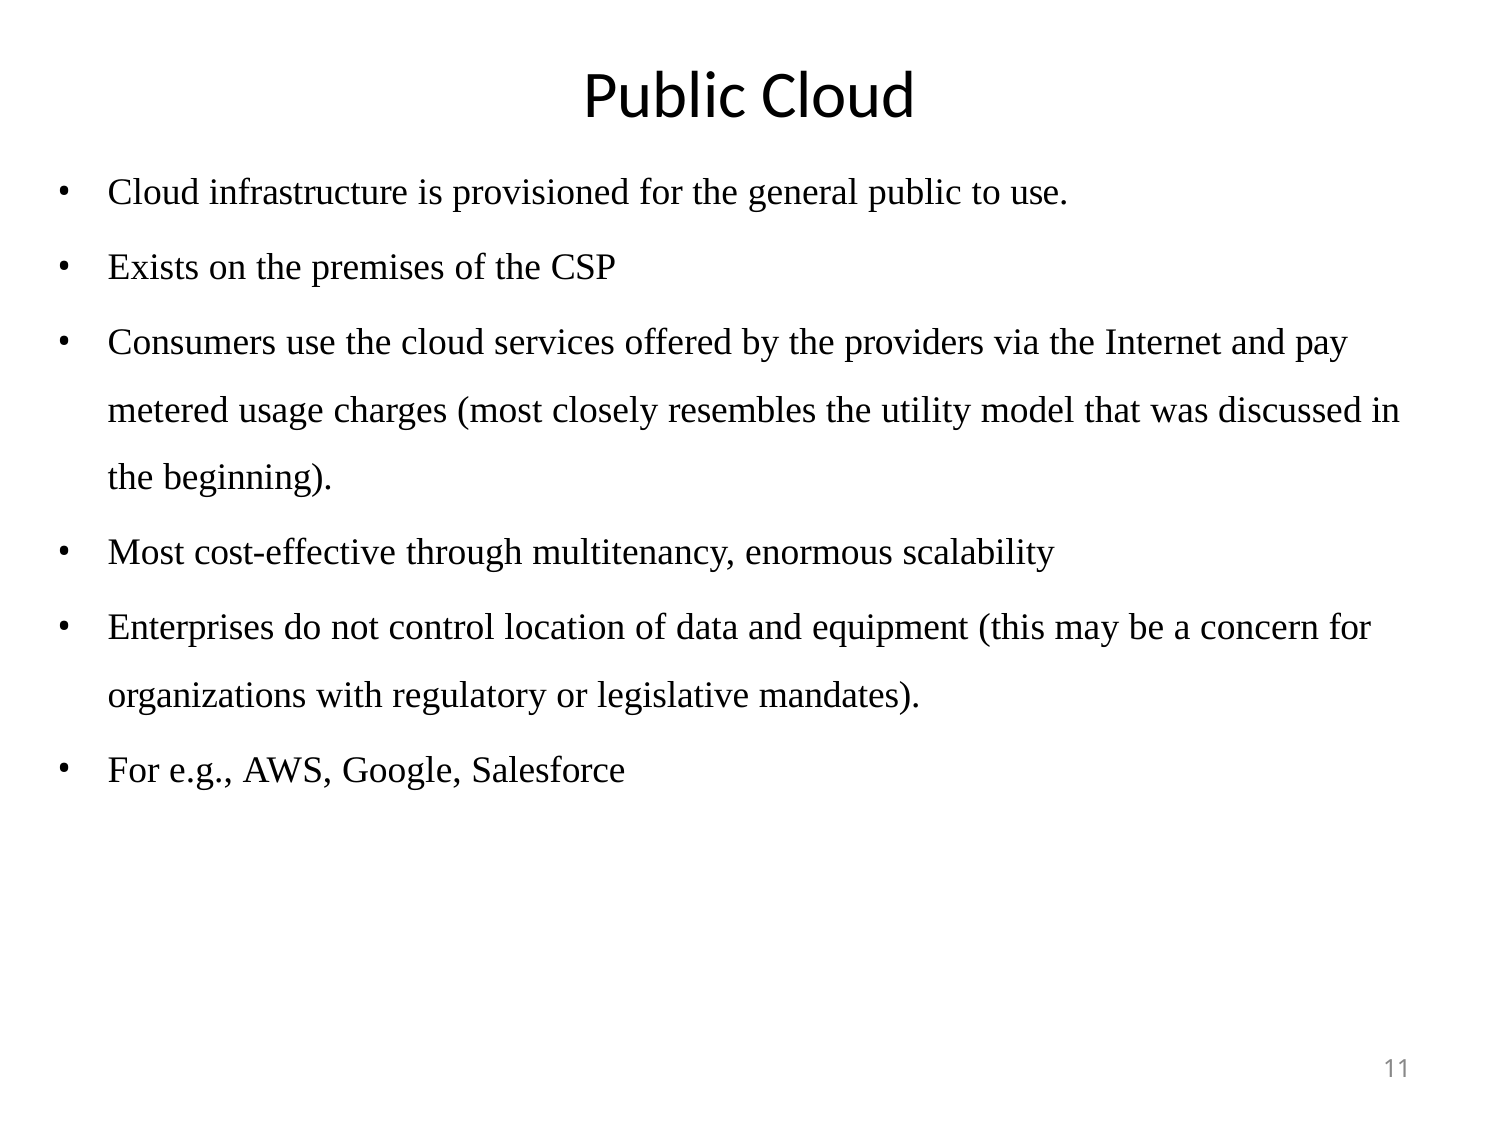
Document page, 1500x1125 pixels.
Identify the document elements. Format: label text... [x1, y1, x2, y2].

title Public Cloud [581, 49, 920, 165]
text_box Cloud infrastructure is provisioned for the general public to use. Exists on the premises of the CSP Consumers use the cloud services offered by the providers via the Internet and pay metered usage charges (most closely resembles the utility model that was discussed in the beginning). Most cost-effective through multitenancy, enormous scalability Enterprises do not control location of data and equipment (this may be a concern for organizations with regulatory or legislative mandates). For e.g., AWS, Google, Salesforce [55, 165, 1401, 790]
slide_number 11 [1376, 1056, 1420, 1125]
